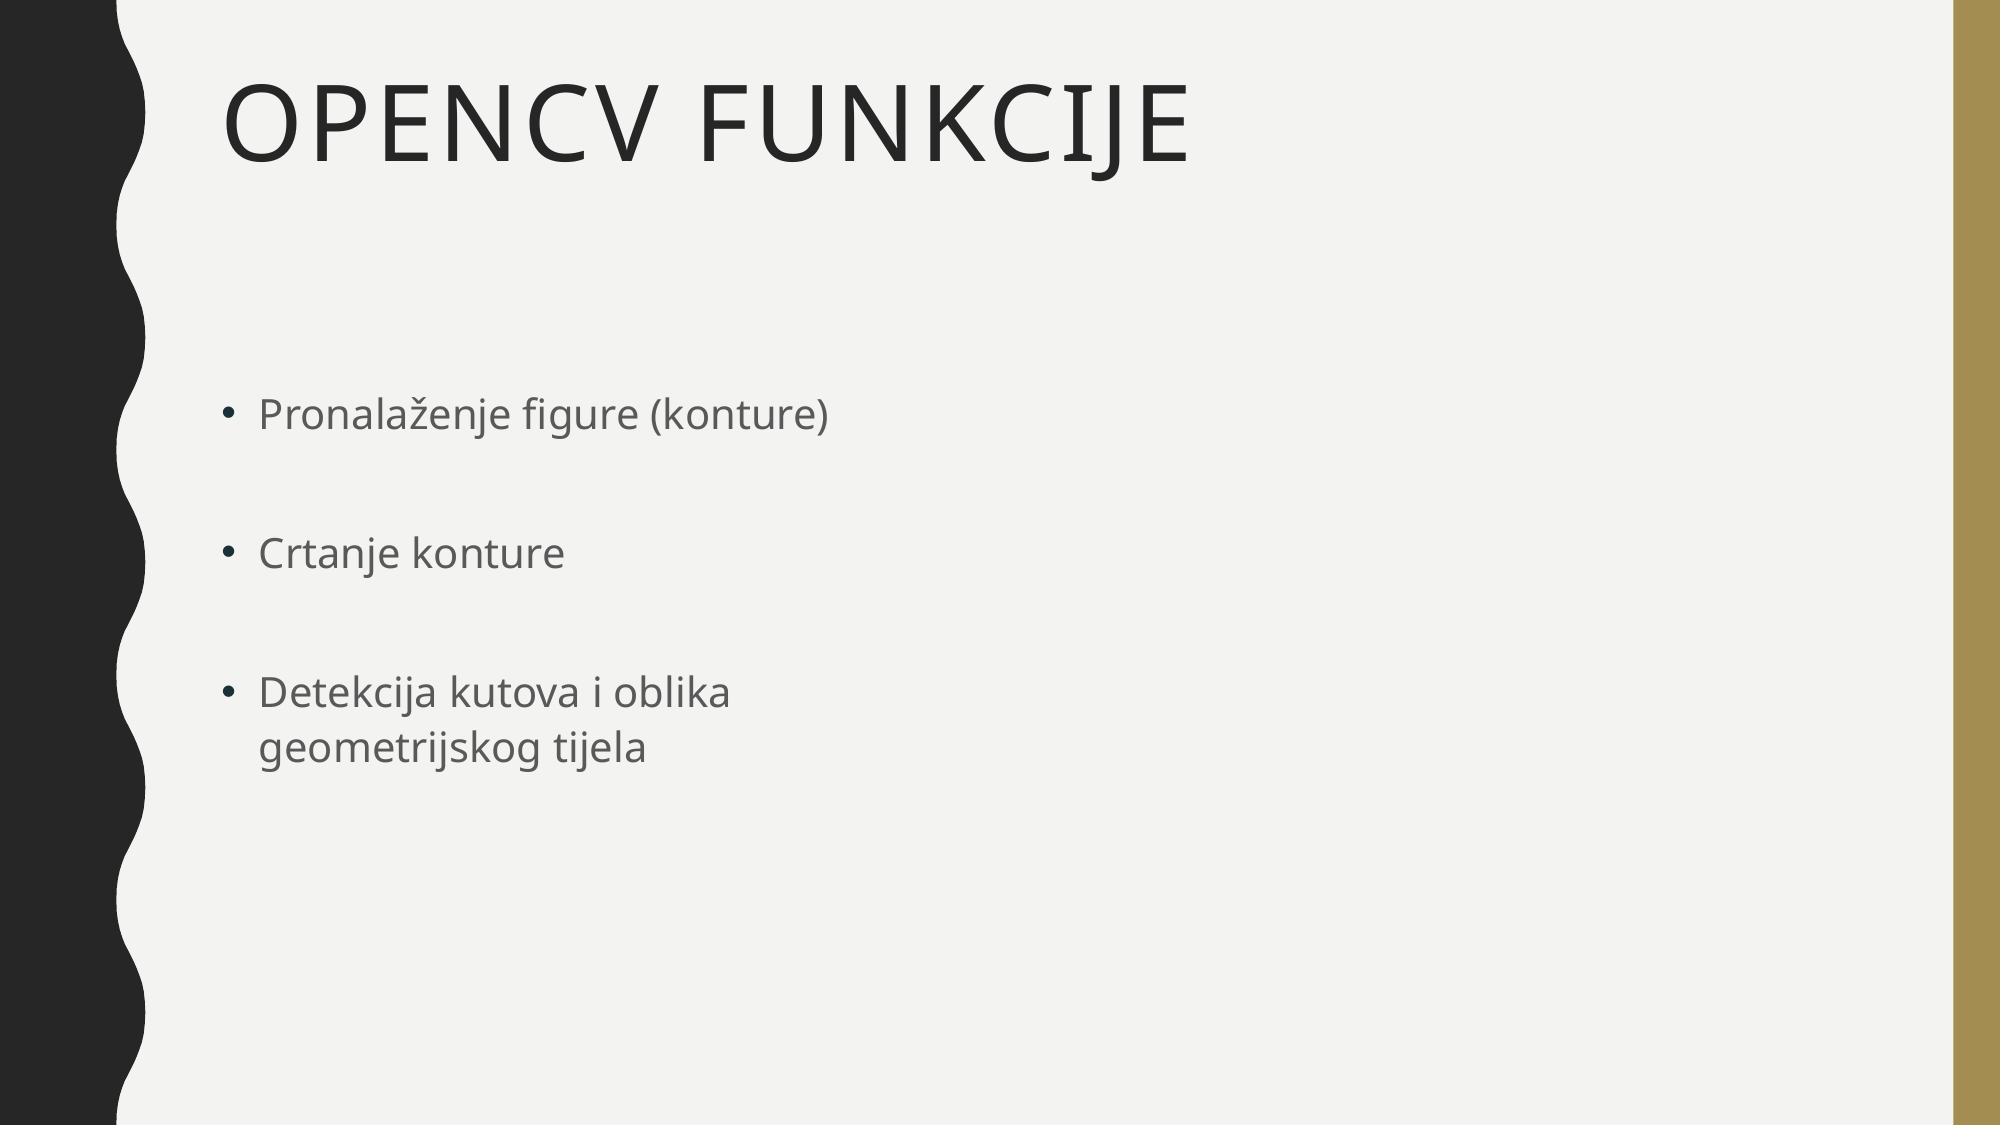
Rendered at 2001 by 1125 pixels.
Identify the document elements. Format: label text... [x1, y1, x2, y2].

title Opencv funkcije [205, 62, 1875, 308]
list Pronalaženje figure (konture) Crtanje konture Detekcija kutova i oblika geometrijskog tijela [206, 375, 994, 969]
